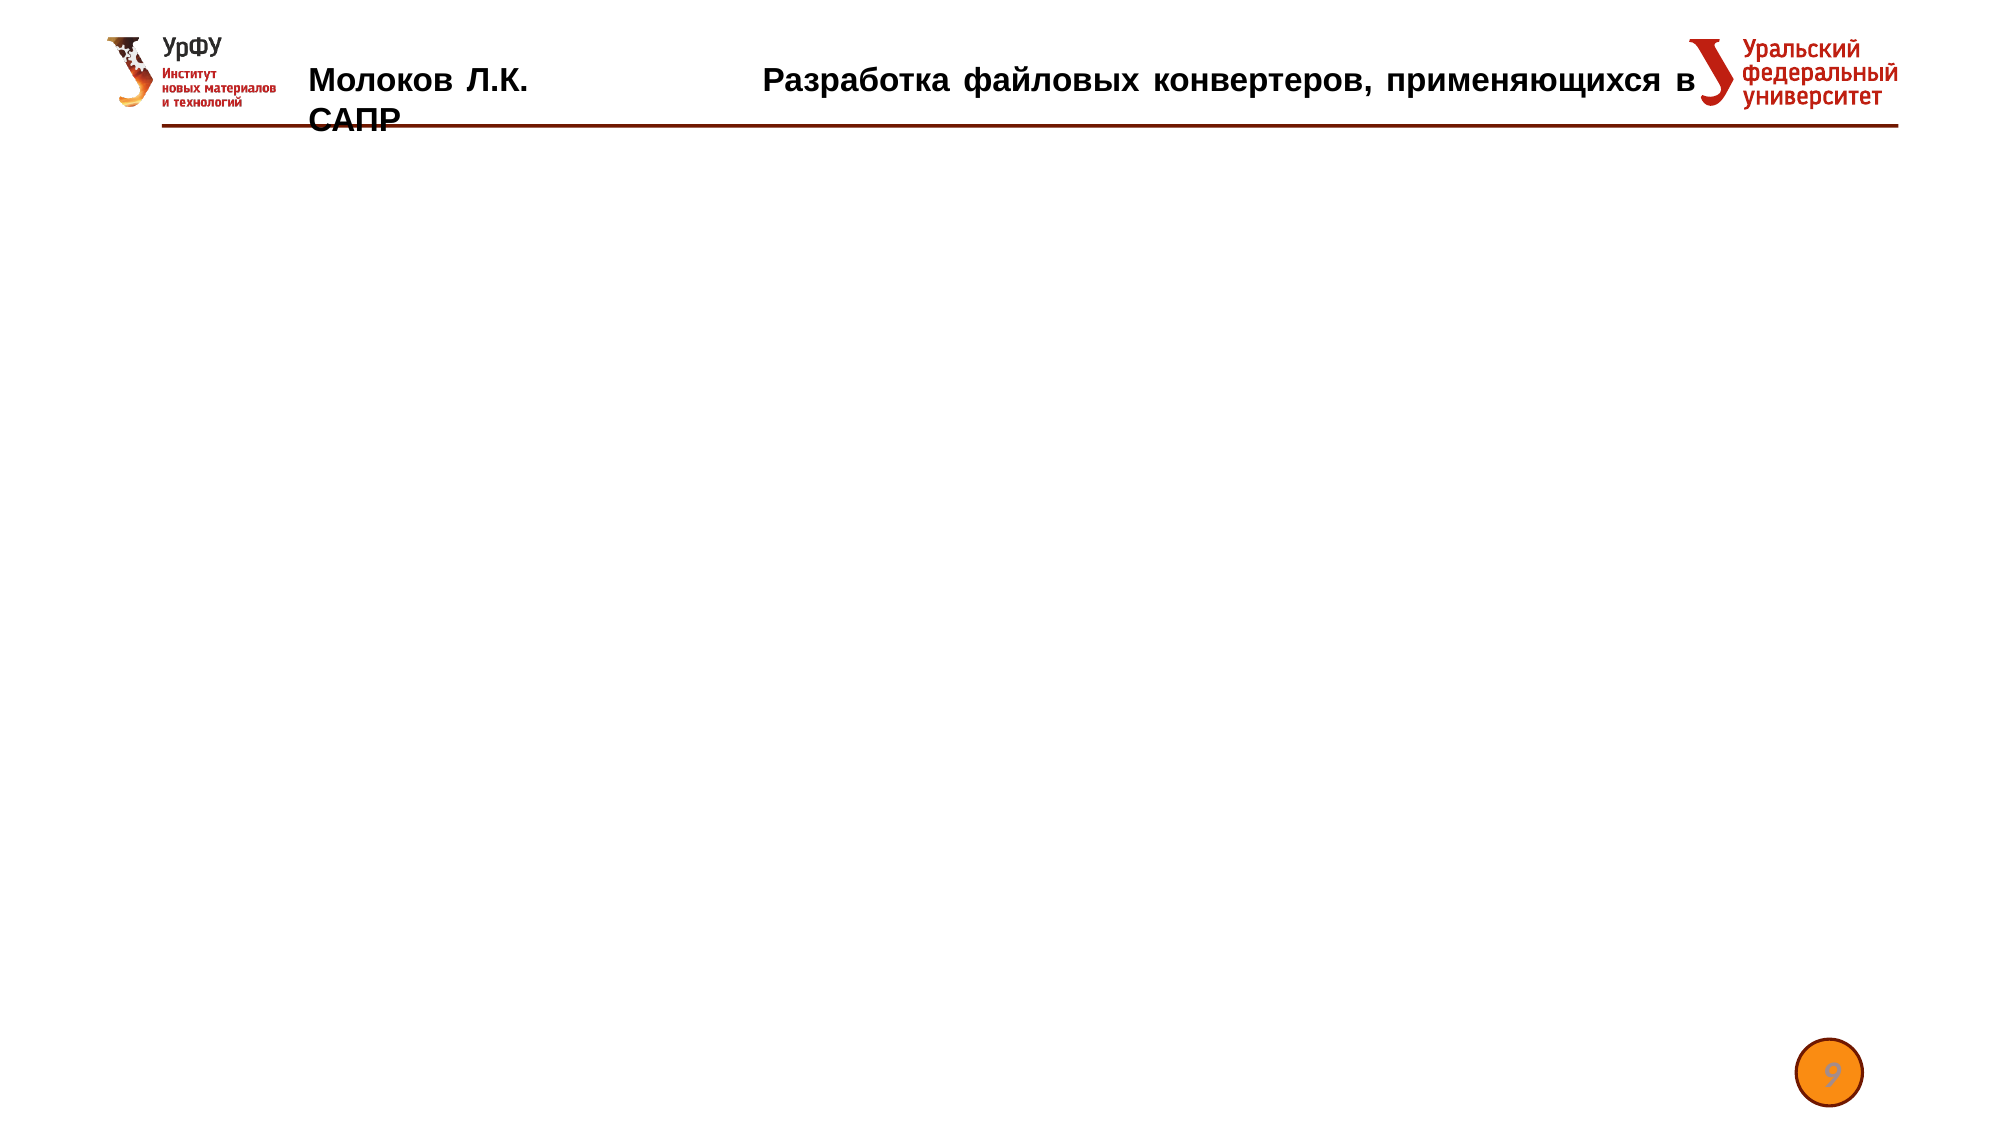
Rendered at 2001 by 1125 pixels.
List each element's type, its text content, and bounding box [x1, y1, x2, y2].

slide_number 9 [1412, 1042, 1856, 1103]
picture [107, 37, 276, 107]
text_box [161, 123, 293, 129]
text_box Молоков Л.К. Разработка файловых конвертеров, применяющихся в САПР [293, 50, 1712, 146]
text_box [1687, 37, 1899, 112]
text_box [1712, 123, 1899, 129]
